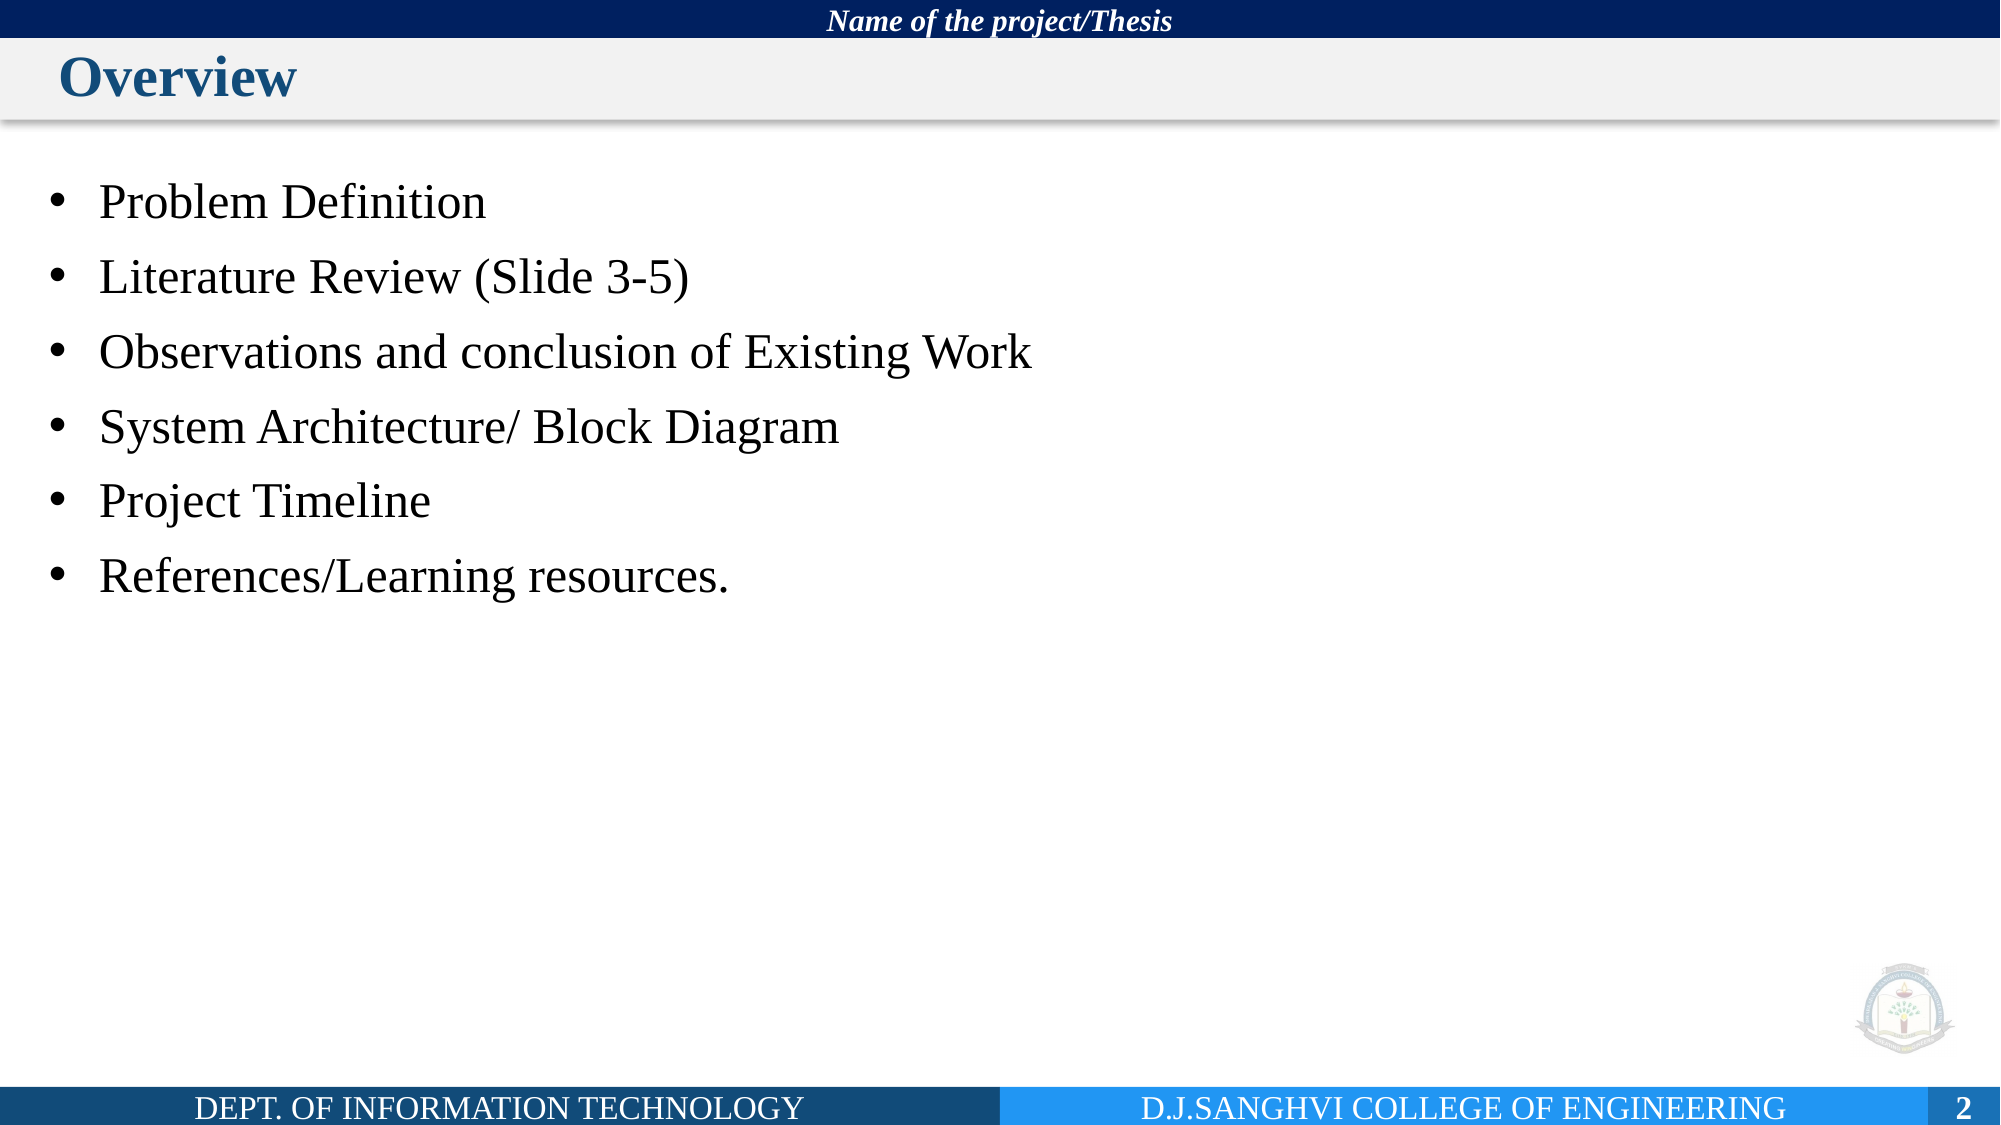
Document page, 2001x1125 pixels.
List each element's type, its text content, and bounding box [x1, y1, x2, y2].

title Overview [0, 38, 2000, 120]
list Problem Definition Literature Review (Slide 3-5) Observations and conclusion of Existing Work System Architecture/ Block Diagram Project Timeline References/Learning resources. [33, 167, 1967, 1125]
